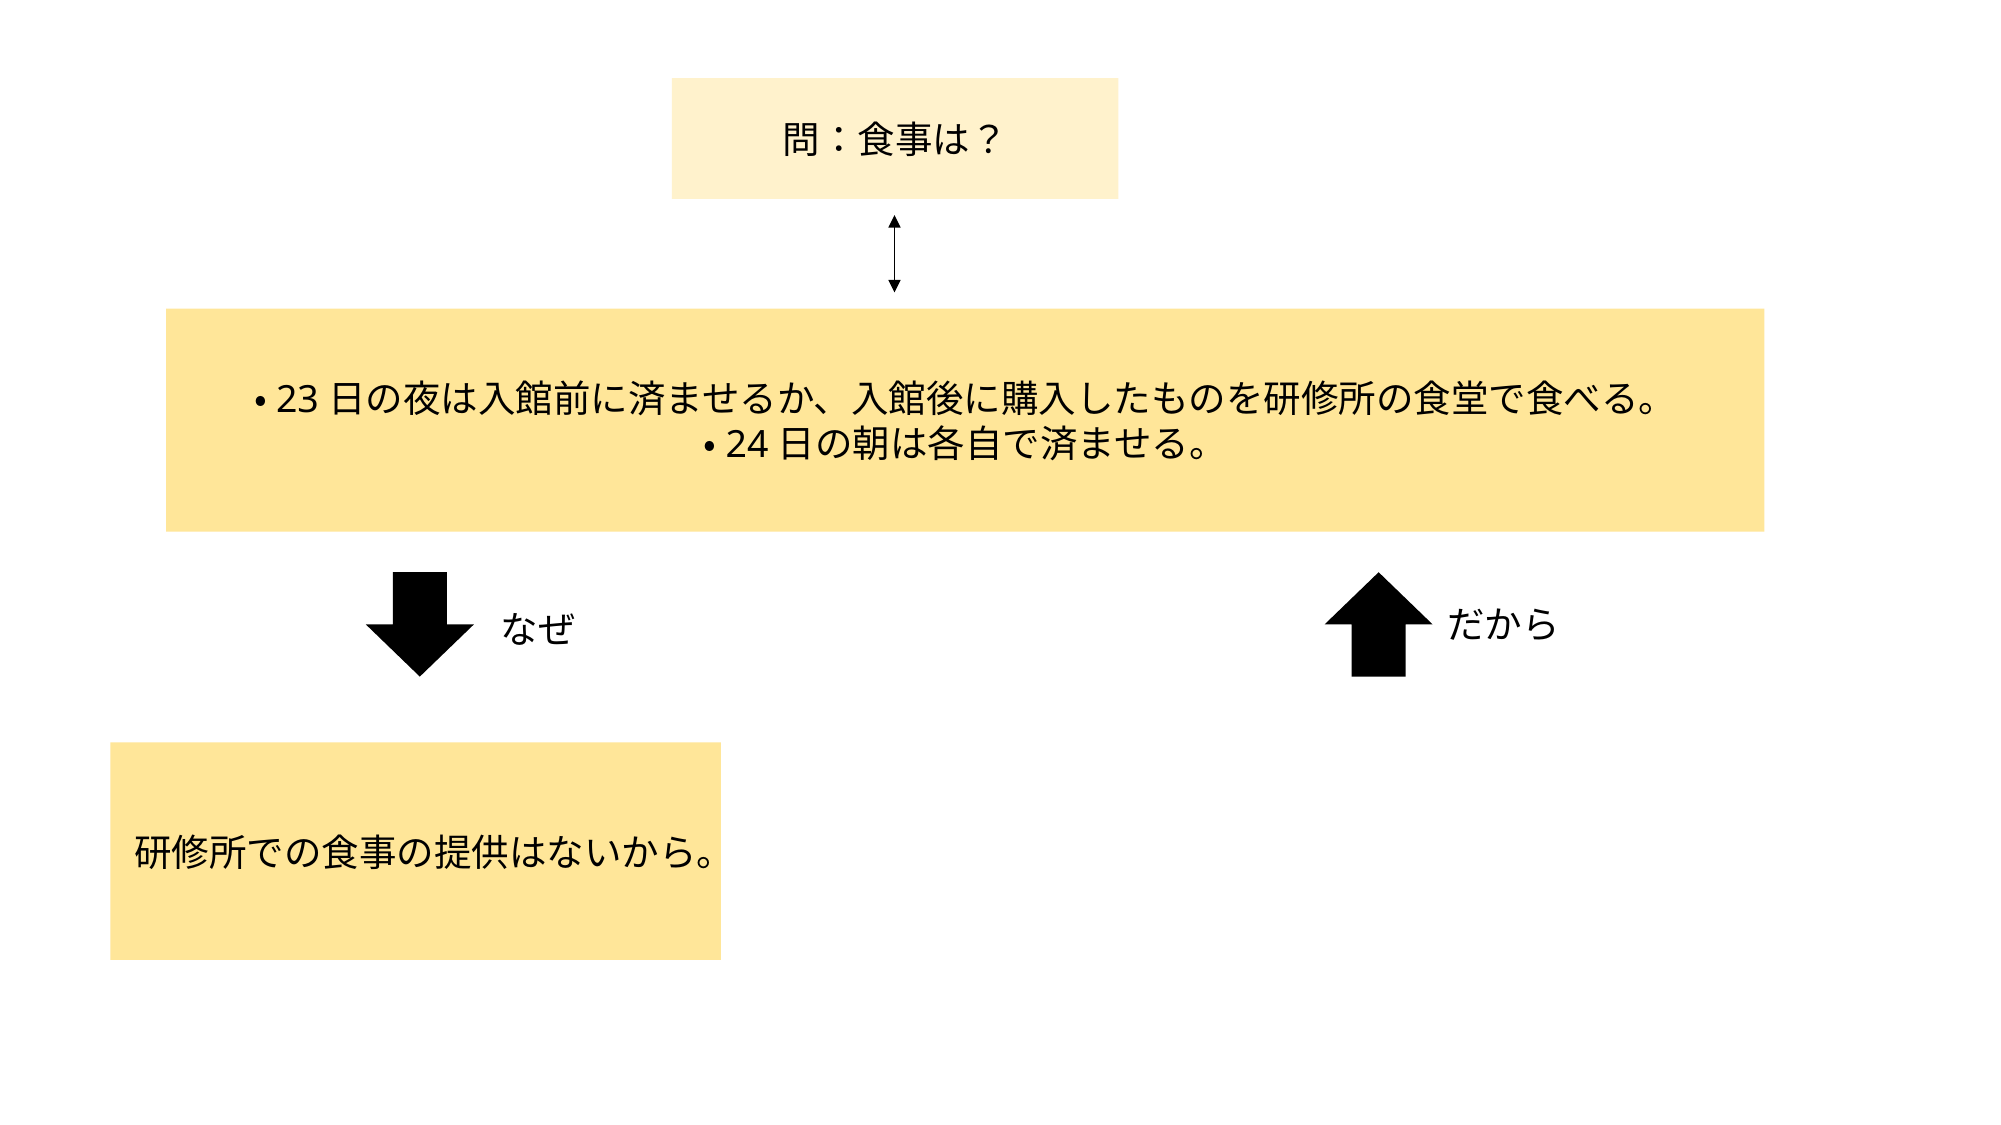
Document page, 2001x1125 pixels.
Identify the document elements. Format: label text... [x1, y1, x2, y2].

text_box ・23日の夜は入館前に済ませるか、入館後に購入したものを研修所の食堂で食べる。 ・24日の朝は各自で済ませる。 [165, 308, 1765, 533]
text_box 問：食事は？ [671, 77, 1119, 200]
text_box だから [1432, 594, 1675, 654]
text_box [363, 571, 477, 679]
text_box 研修所での食事の提供はないから。 [109, 741, 722, 961]
text_box なぜ [485, 598, 594, 658]
text_box [1321, 570, 1432, 678]
